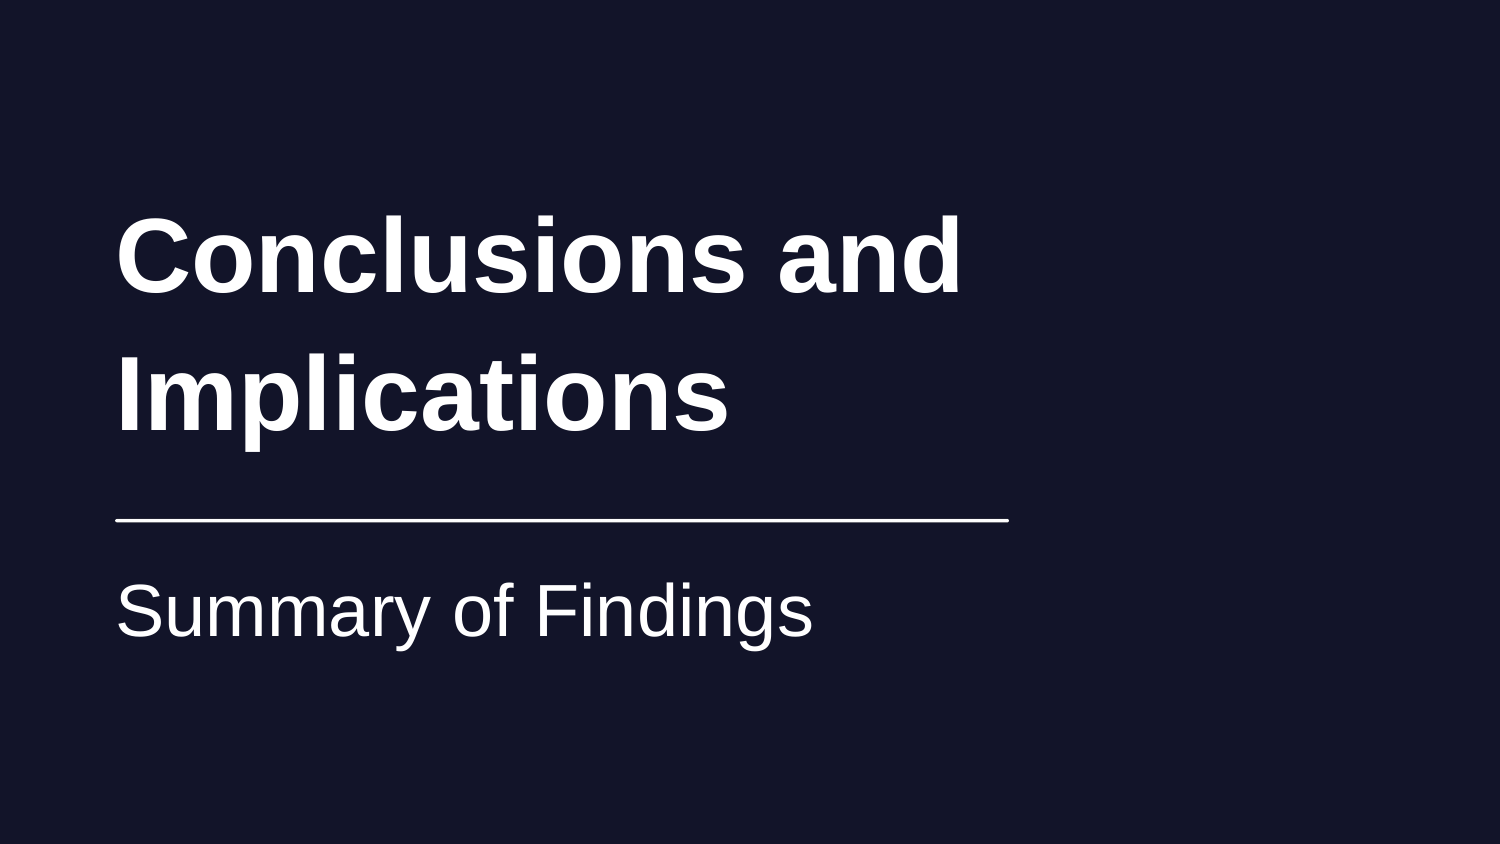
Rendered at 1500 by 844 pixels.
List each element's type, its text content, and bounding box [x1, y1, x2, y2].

text_box Conclusions and Implications [115, 177, 1016, 490]
text_box Summary of Findings [115, 557, 866, 666]
picture [115, 484, 1009, 557]
